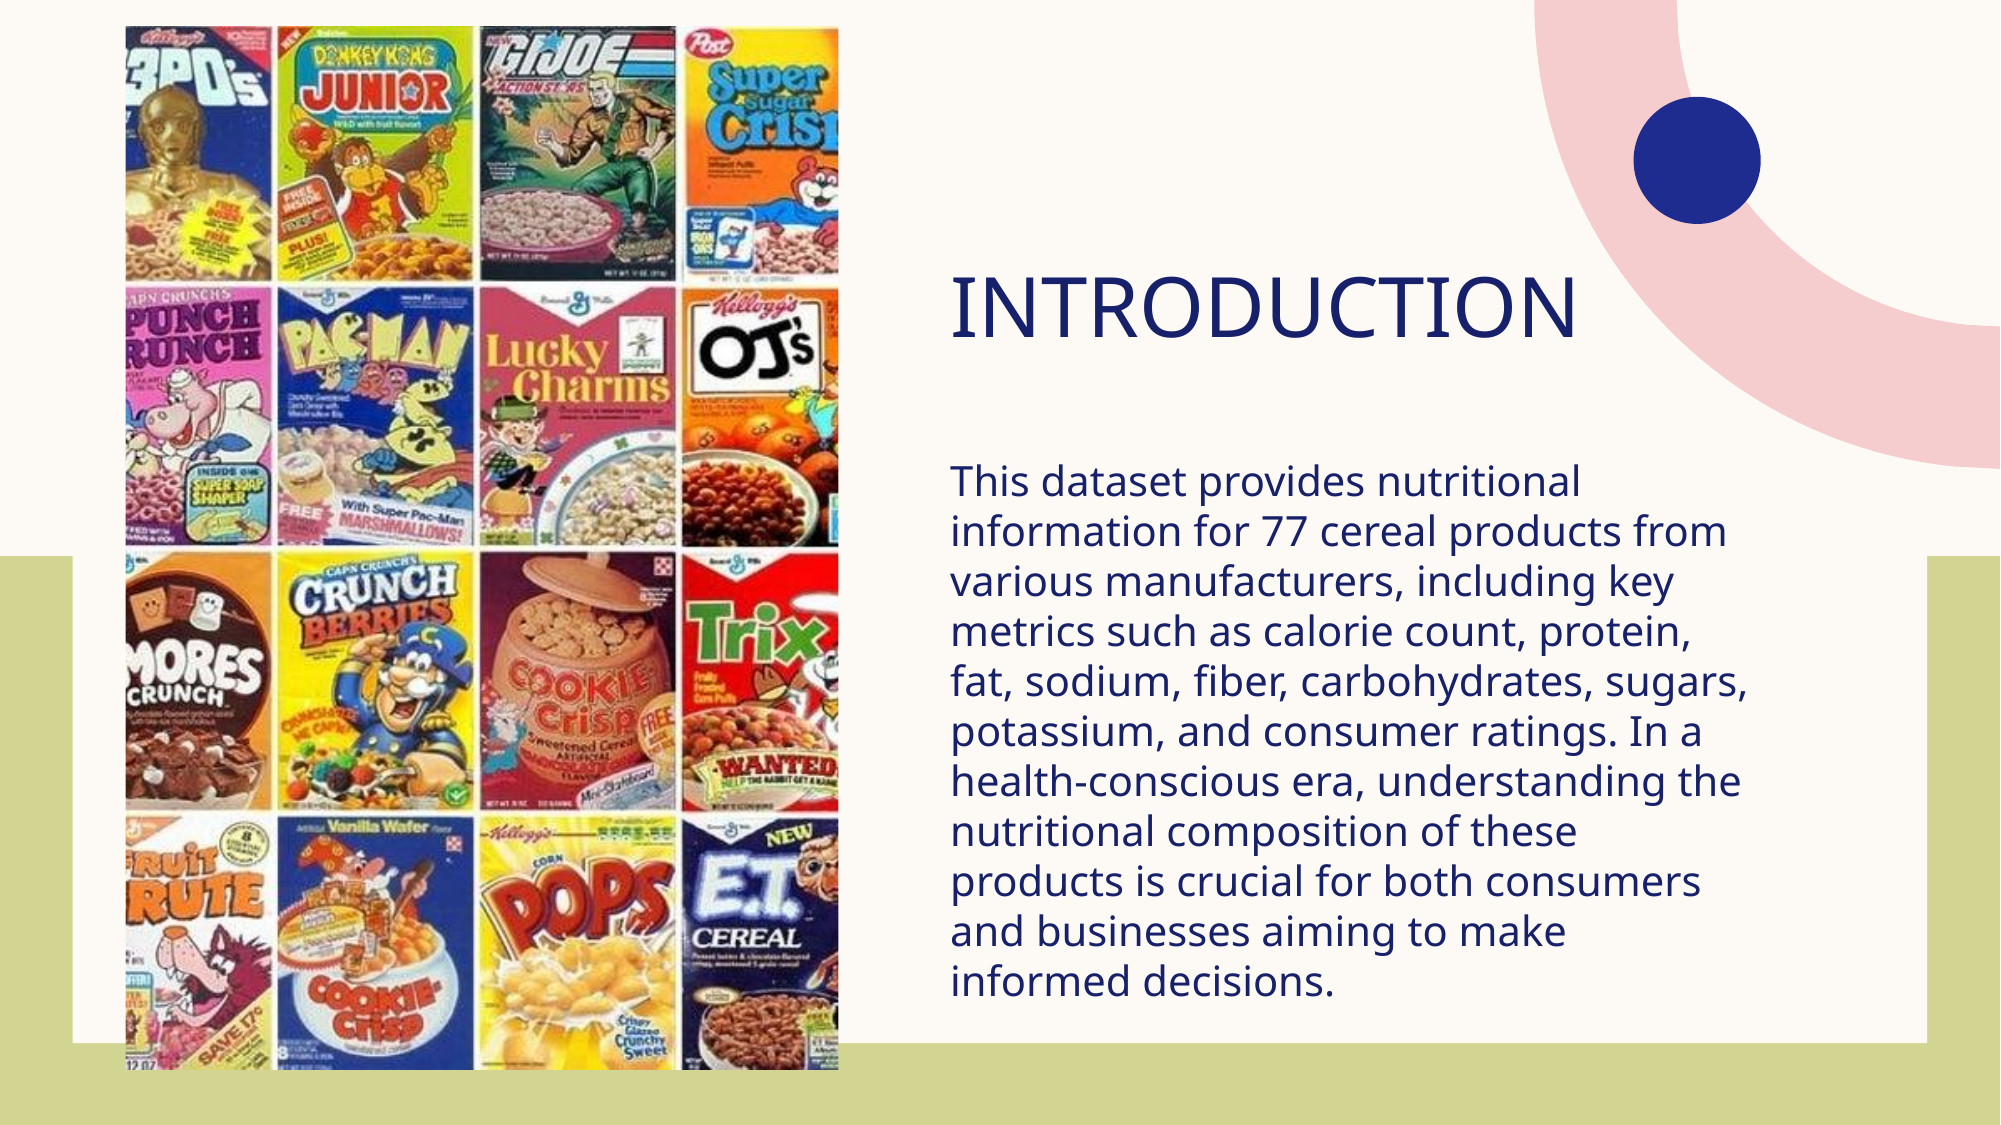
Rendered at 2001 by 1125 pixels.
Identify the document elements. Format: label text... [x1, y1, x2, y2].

picture [125, 26, 839, 1070]
title [935, 18, 1875, 952]
text_box INTRODUCTION This dataset provides nutritional information for 77 cereal products from various manufacturers, including key metrics such as calorie count, protein, fat, sodium, fiber, carbohydrates, sugars, potassium, and consumer ratings. In a health-conscious era, understanding the nutritional composition of these products is crucial for both consumers and businesses aiming to make informed decisions. [935, 246, 1773, 1012]
